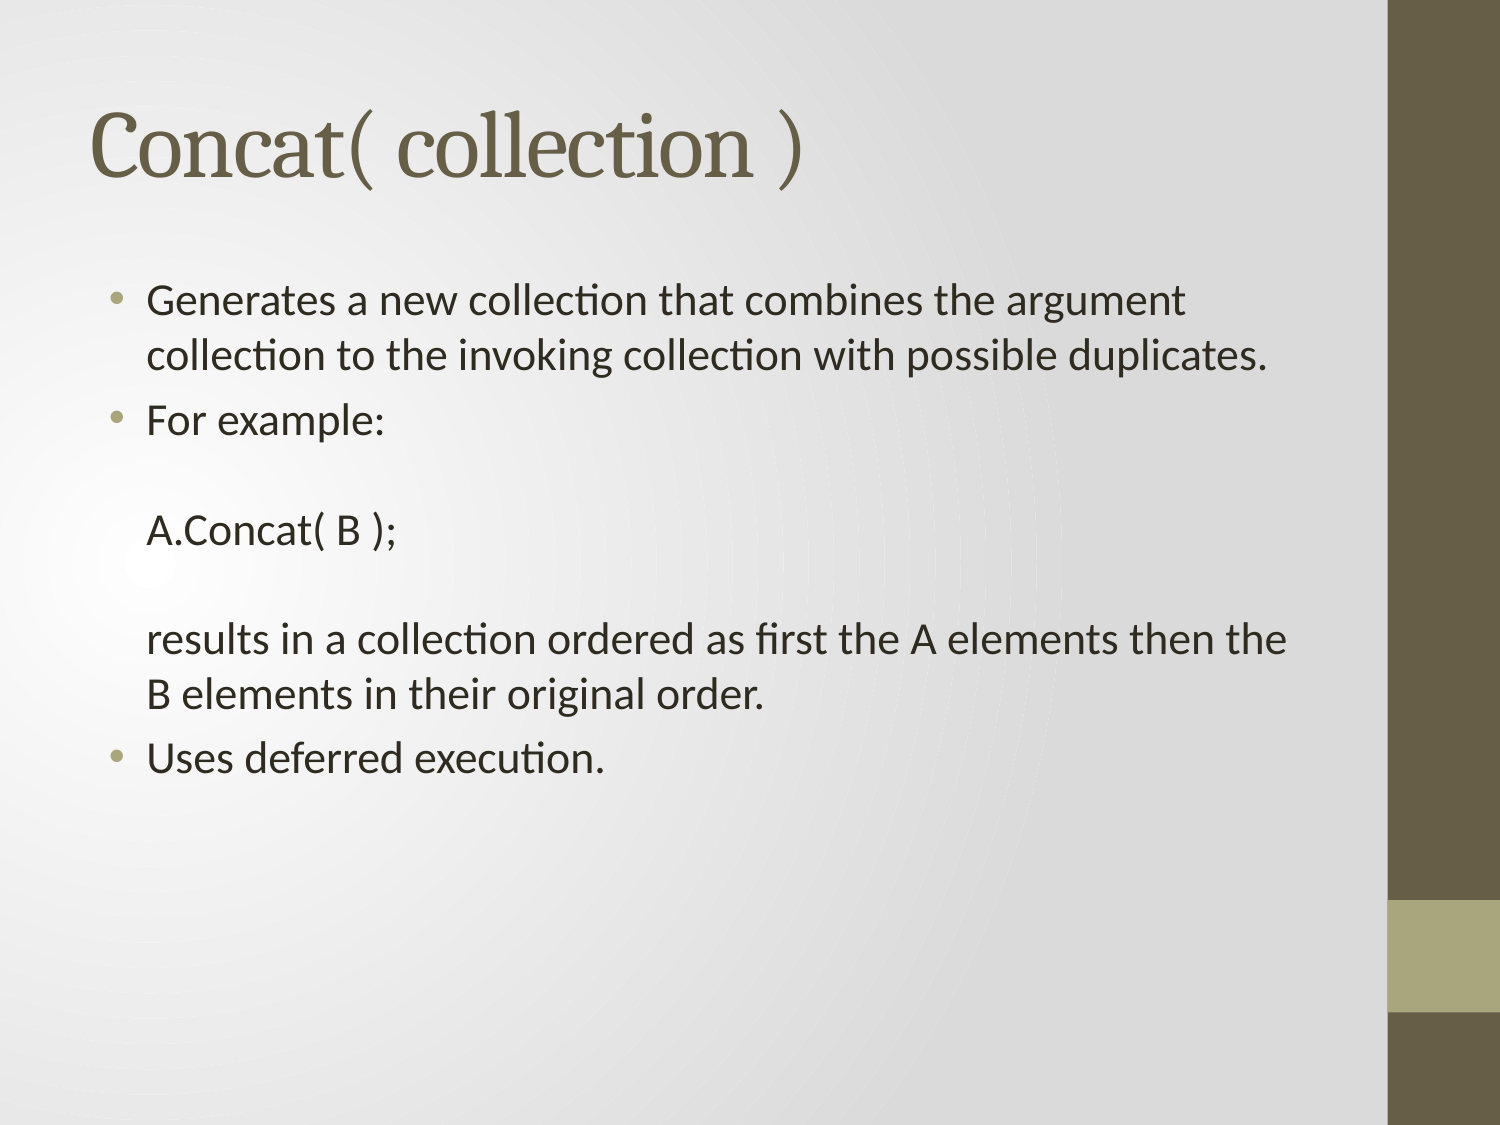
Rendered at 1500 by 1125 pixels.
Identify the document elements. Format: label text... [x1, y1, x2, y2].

title Concat( collection ) [75, 45, 1325, 233]
list Generates a new collection that combines the argument collection to the invoking collection with possible duplicates. For example: A.Concat( B ); results in a collection ordered as first the A elements then the B elements in their original order. Uses deferred execution. [75, 262, 1325, 1050]
